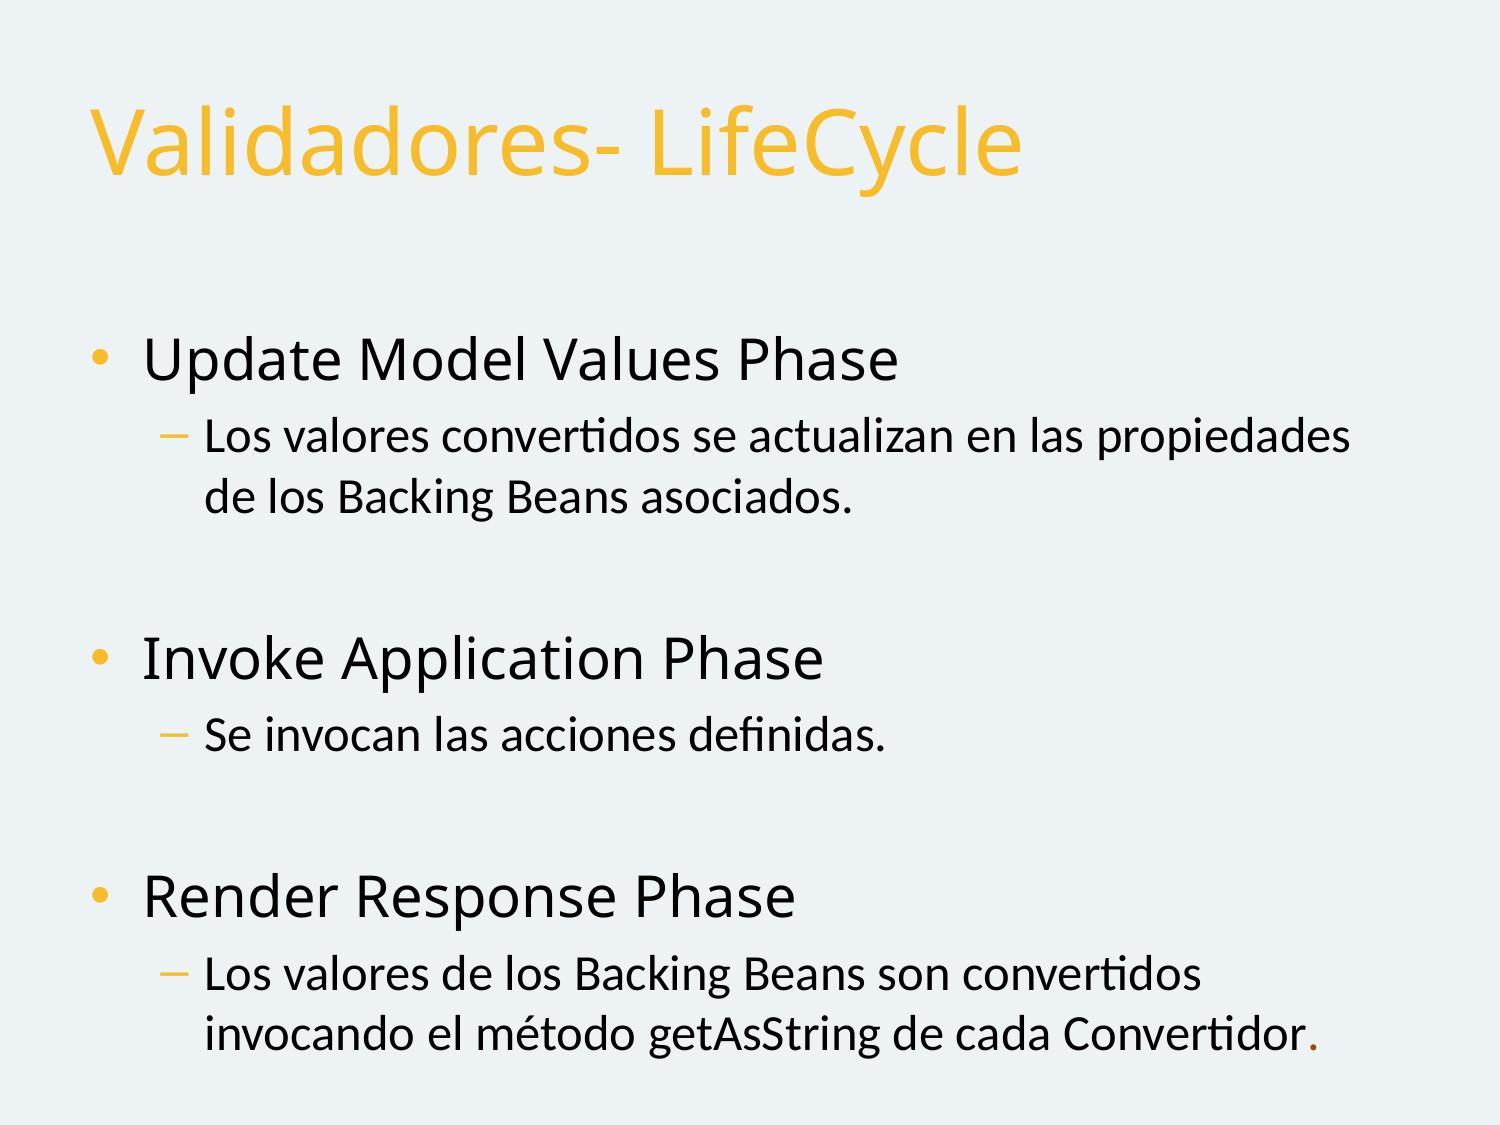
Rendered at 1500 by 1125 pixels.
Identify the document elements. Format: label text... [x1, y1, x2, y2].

list Update Model Values Phase Los valores convertidos se actualizan en las propiedades de los Backing Beans asociados. Invoke Application Phase Se invocan las acciones definidas. Render Response Phase Los valores de los Backing Beans son convertidos invocando el método getAsString de cada Convertidor. [75, 314, 1425, 1071]
title Validadores- LifeCycle [75, 45, 1425, 233]
